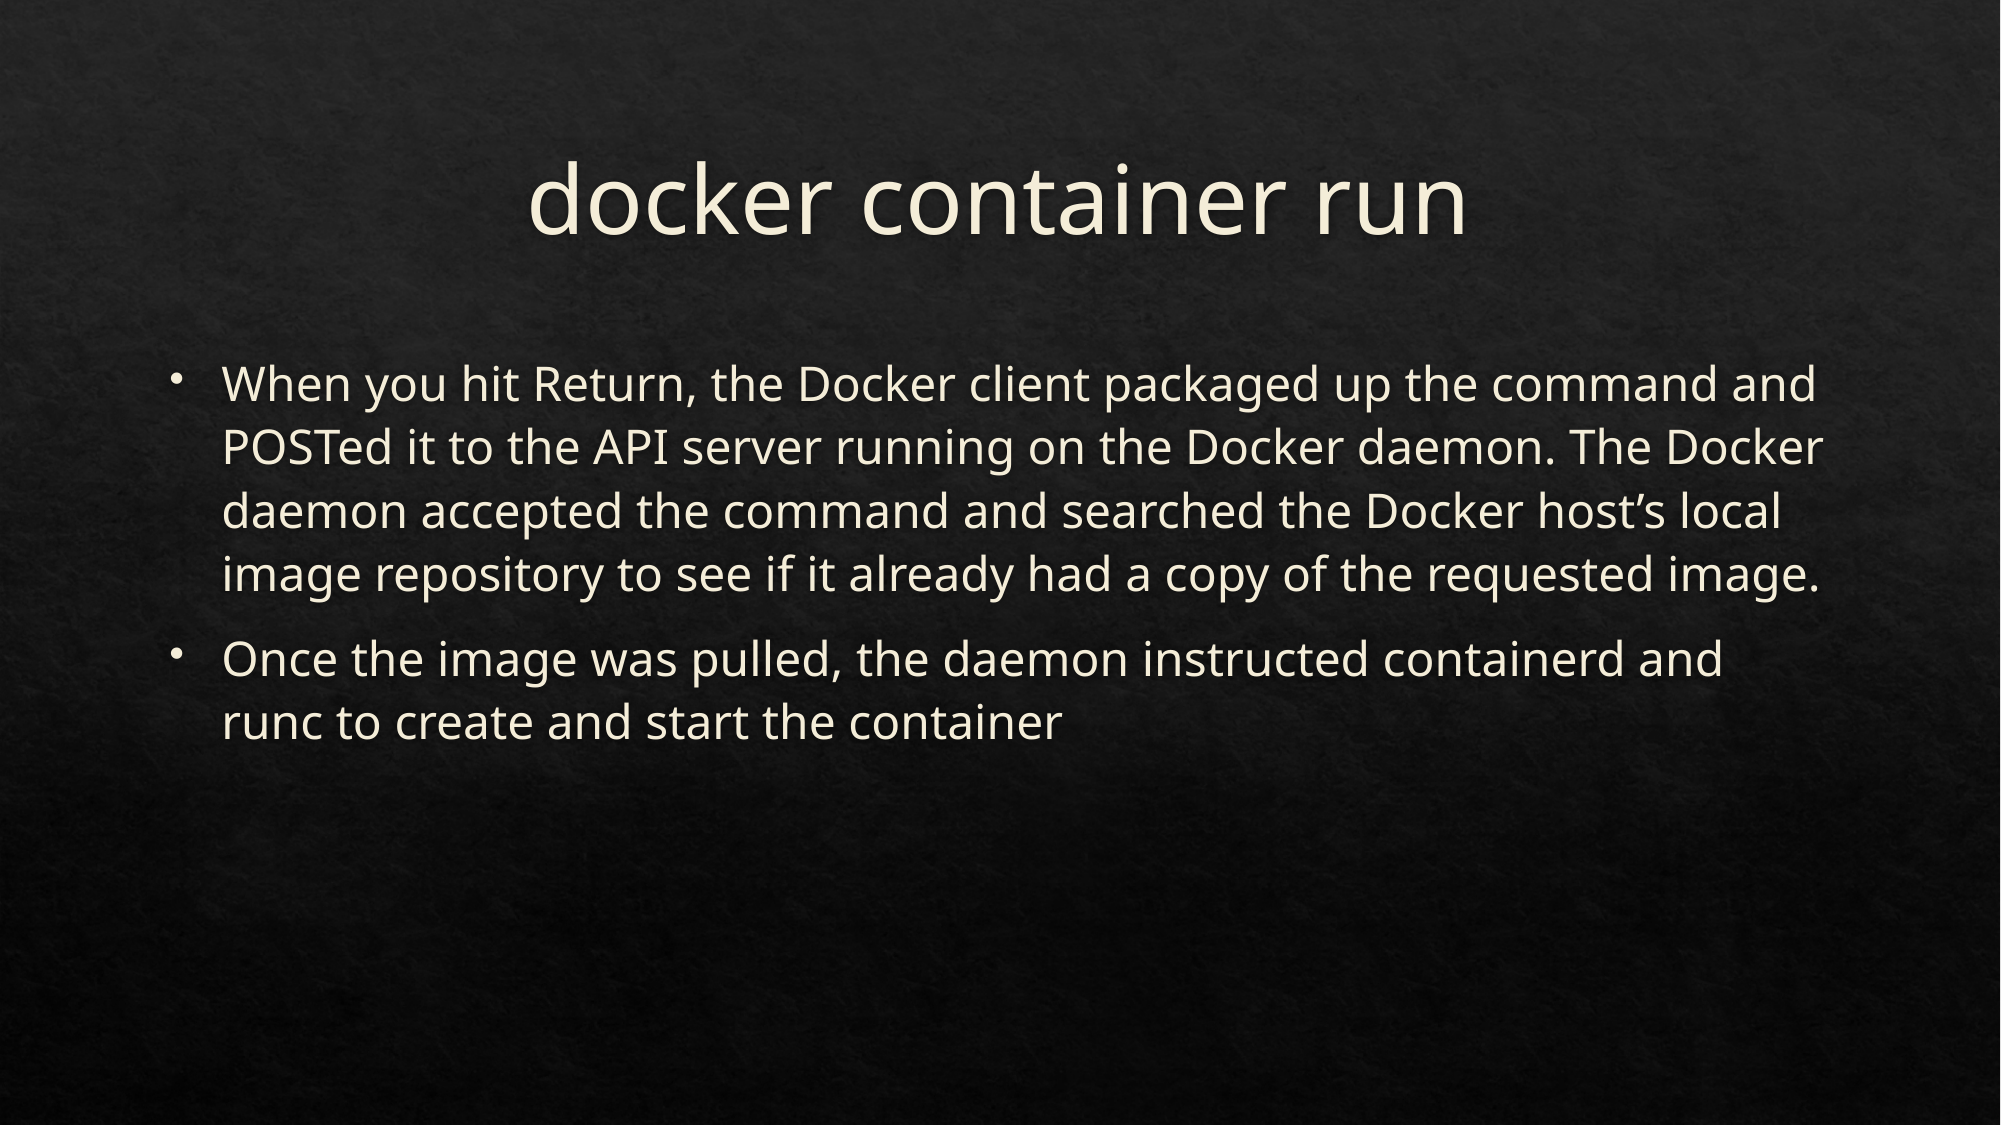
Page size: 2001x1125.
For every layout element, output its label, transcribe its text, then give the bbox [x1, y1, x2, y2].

title docker container run [149, 99, 1849, 307]
list When you hit Return, the Docker client packaged up the command and POSTed it to the API server running on the Docker daemon. The Docker daemon accepted the command and searched the Docker host’s local image repository to see if it already had a copy of the requested image. Once the image was pulled, the daemon instructed containerd and runc to create and start the container [149, 340, 1849, 950]
